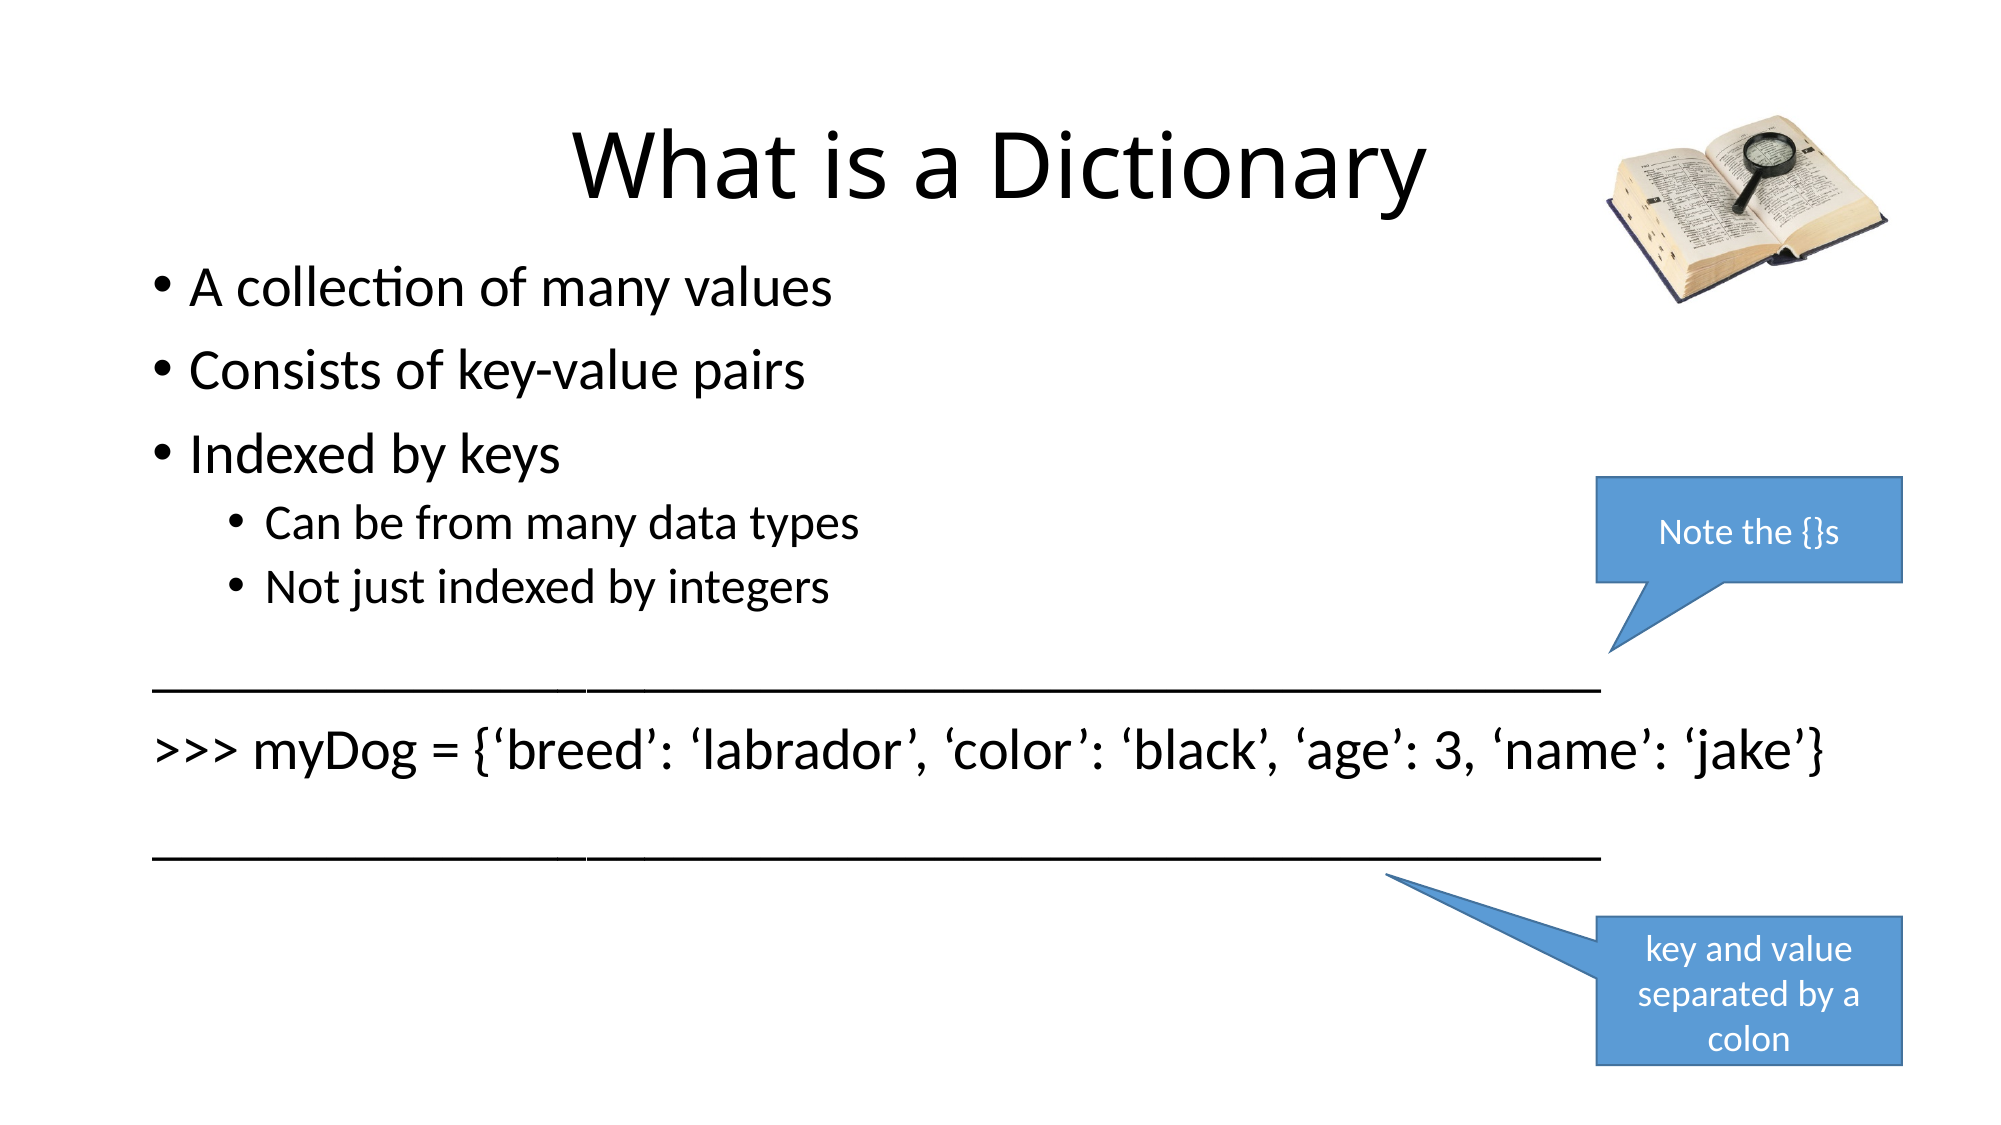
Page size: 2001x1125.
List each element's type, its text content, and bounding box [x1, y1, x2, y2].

text_box key and value separated by a colon [1385, 873, 1903, 1067]
title What is a Dictionary [137, 59, 1863, 248]
picture [1591, 105, 1900, 312]
text_box Note the {}s [1595, 476, 1903, 654]
list A collection of many values Consists of key-value pairs Indexed by keys Can be from many data types Not just indexed by integers __________________________________________________ >>> myDog = {‘breed’: ‘labrador’, ‘color’: ‘black’, ‘age’: 3, ‘name’: ‘jake’} __________________________________________________ [137, 248, 1863, 1089]
